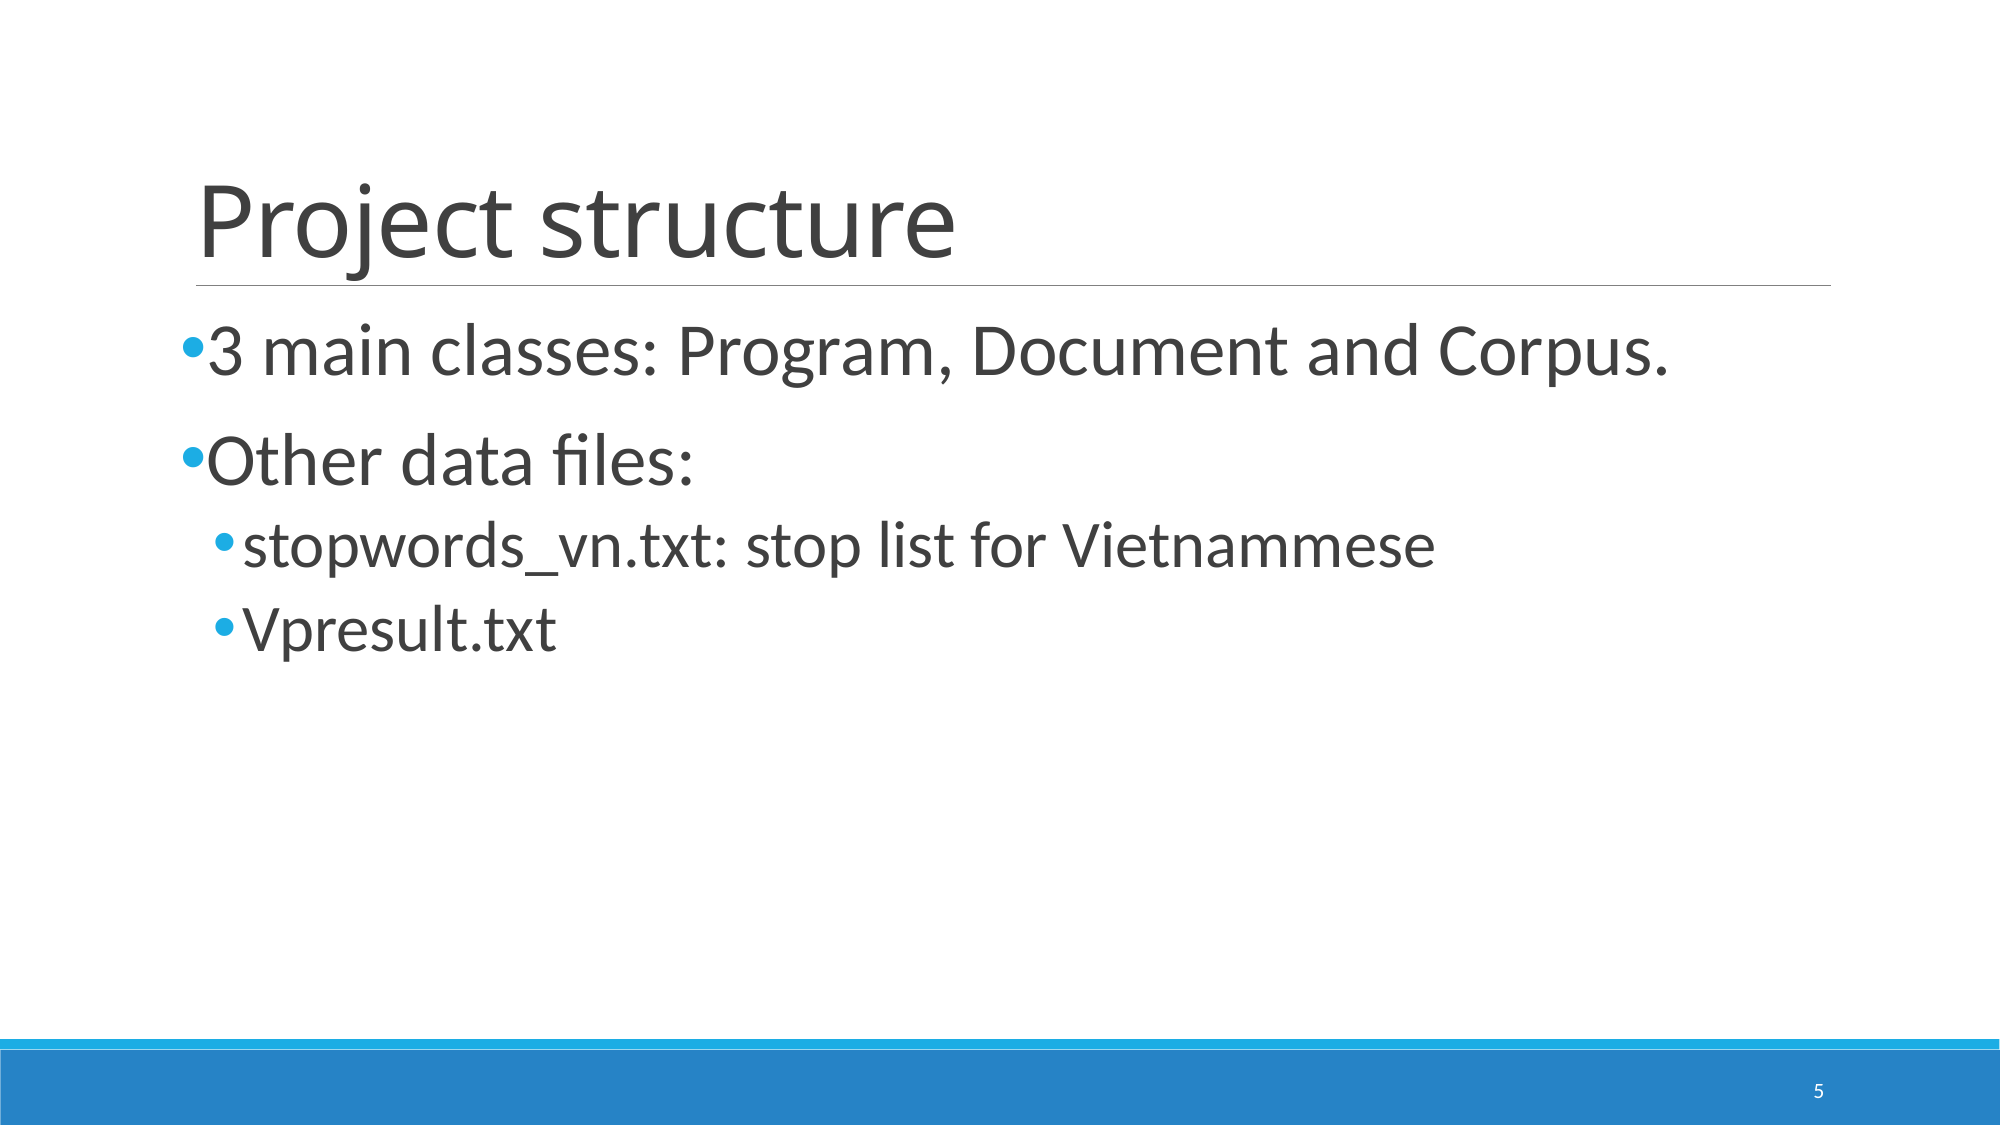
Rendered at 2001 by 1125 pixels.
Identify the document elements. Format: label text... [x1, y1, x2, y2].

title Project structure [180, 47, 1830, 285]
list 3 main classes: Program, Document and Corpus. Other data files: stopwords_vn.txt: stop list for Vietnammese Vpresult.txt [180, 302, 1830, 963]
slide_number 5 [1624, 1059, 1840, 1120]
